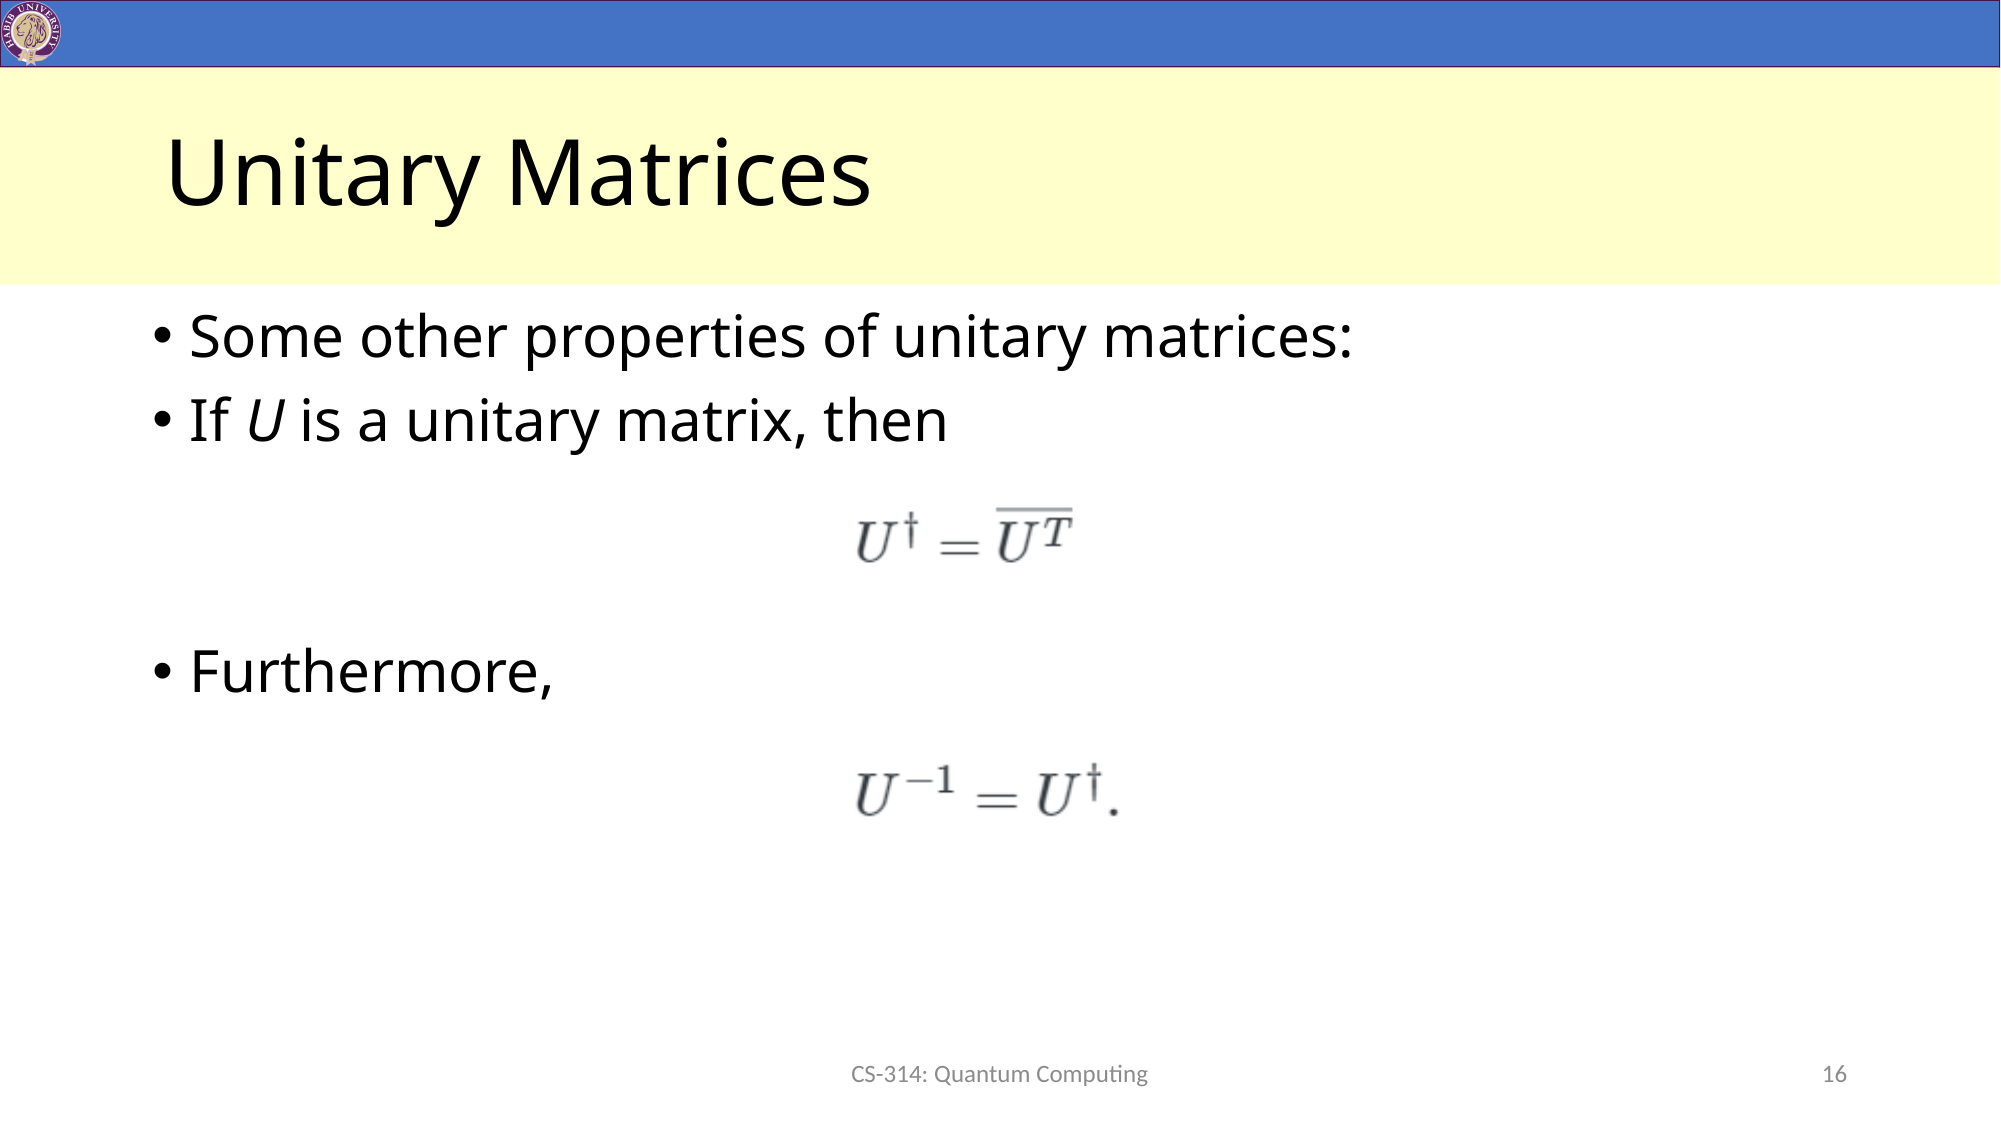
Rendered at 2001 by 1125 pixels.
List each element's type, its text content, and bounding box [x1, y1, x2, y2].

list Some other properties of unitary matrices: If U is a unitary matrix, then Furthermore, [137, 299, 1863, 1014]
picture [1, 0, 62, 67]
picture [826, 486, 1099, 584]
title Unitary Matrices [0, 67, 2000, 285]
slide_number 16 [1412, 1042, 1863, 1103]
footer CS-314: Quantum Computing [662, 1042, 1338, 1103]
picture [821, 732, 1147, 848]
